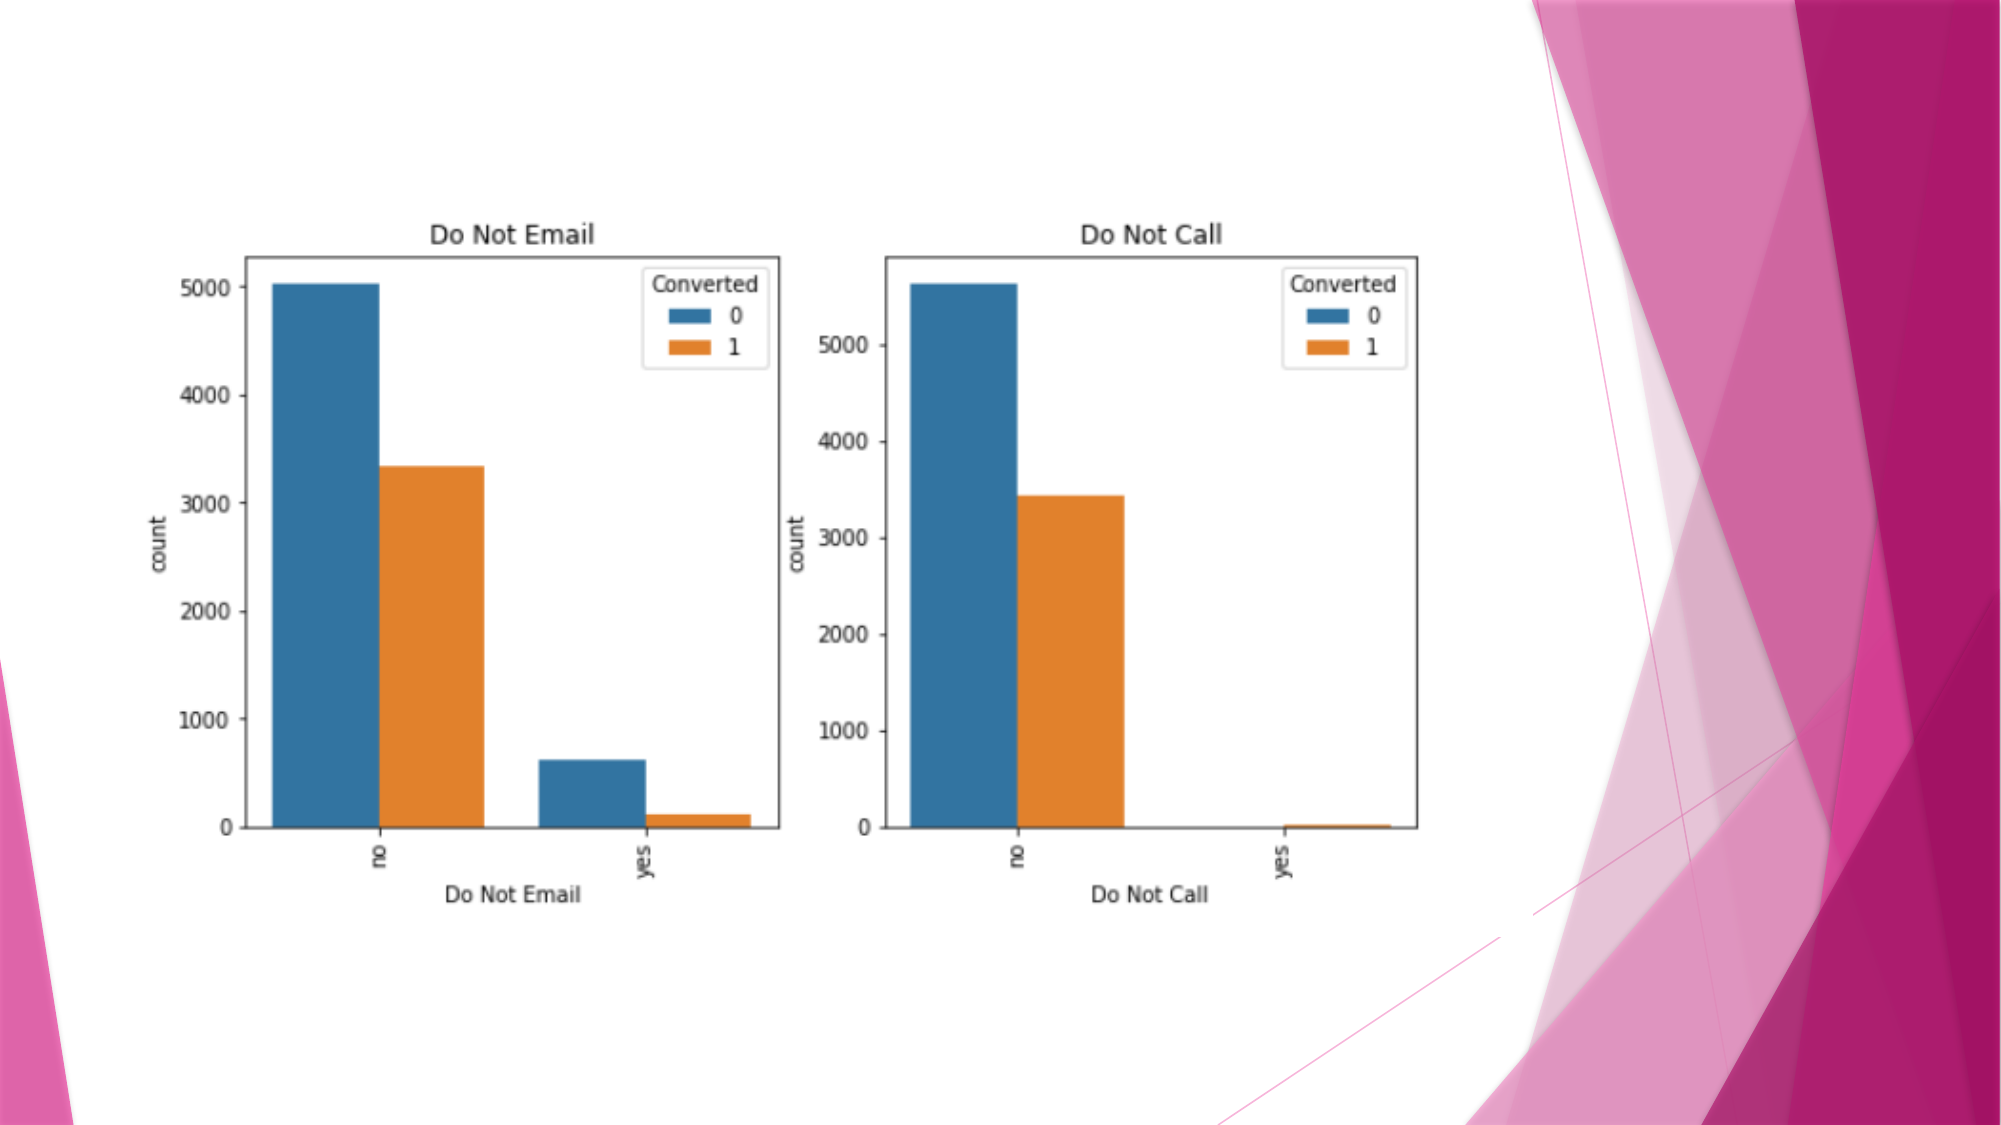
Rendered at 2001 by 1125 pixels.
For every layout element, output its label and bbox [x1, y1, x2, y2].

picture [58, 219, 1534, 938]
